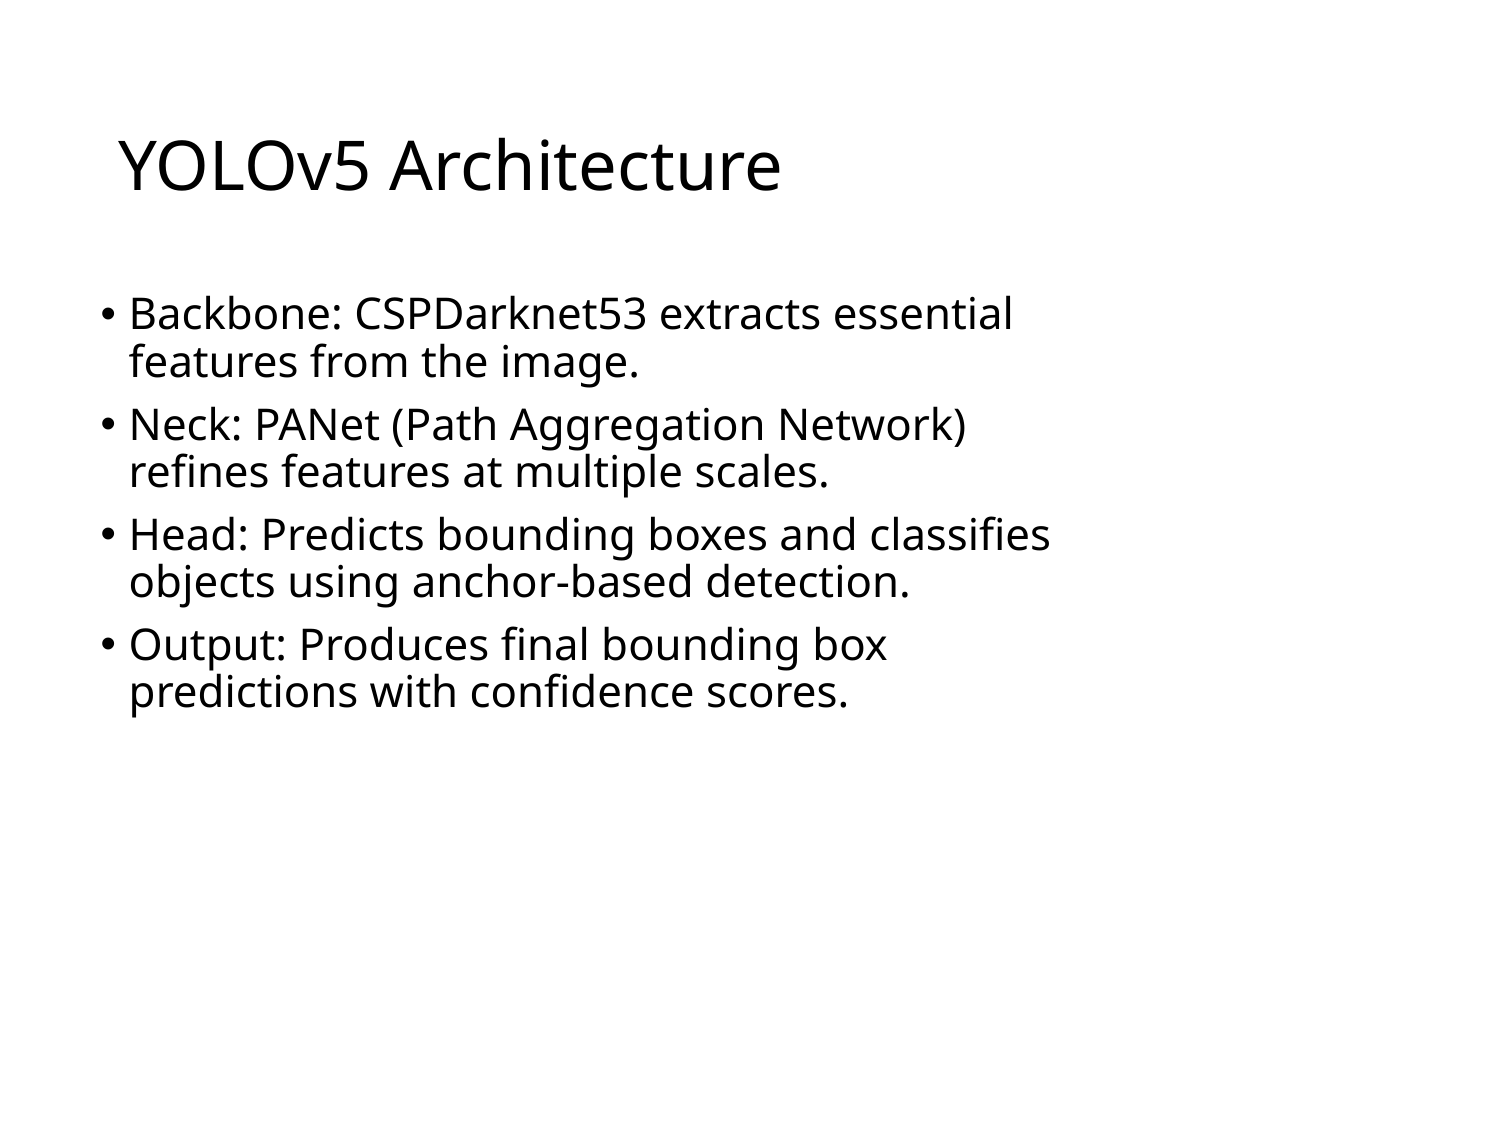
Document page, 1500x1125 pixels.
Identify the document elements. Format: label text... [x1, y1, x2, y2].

title YOLOv5 Architecture [103, 59, 1397, 278]
list Backbone: CSPDarknet53 extracts essential features from the image. Neck: PANet (Path Aggregation Network) refines features at multiple scales. Head: Predicts bounding boxes and classifies objects using anchor-based detection. Output: Produces final bounding box predictions with confidence scores. [85, 284, 1127, 922]
